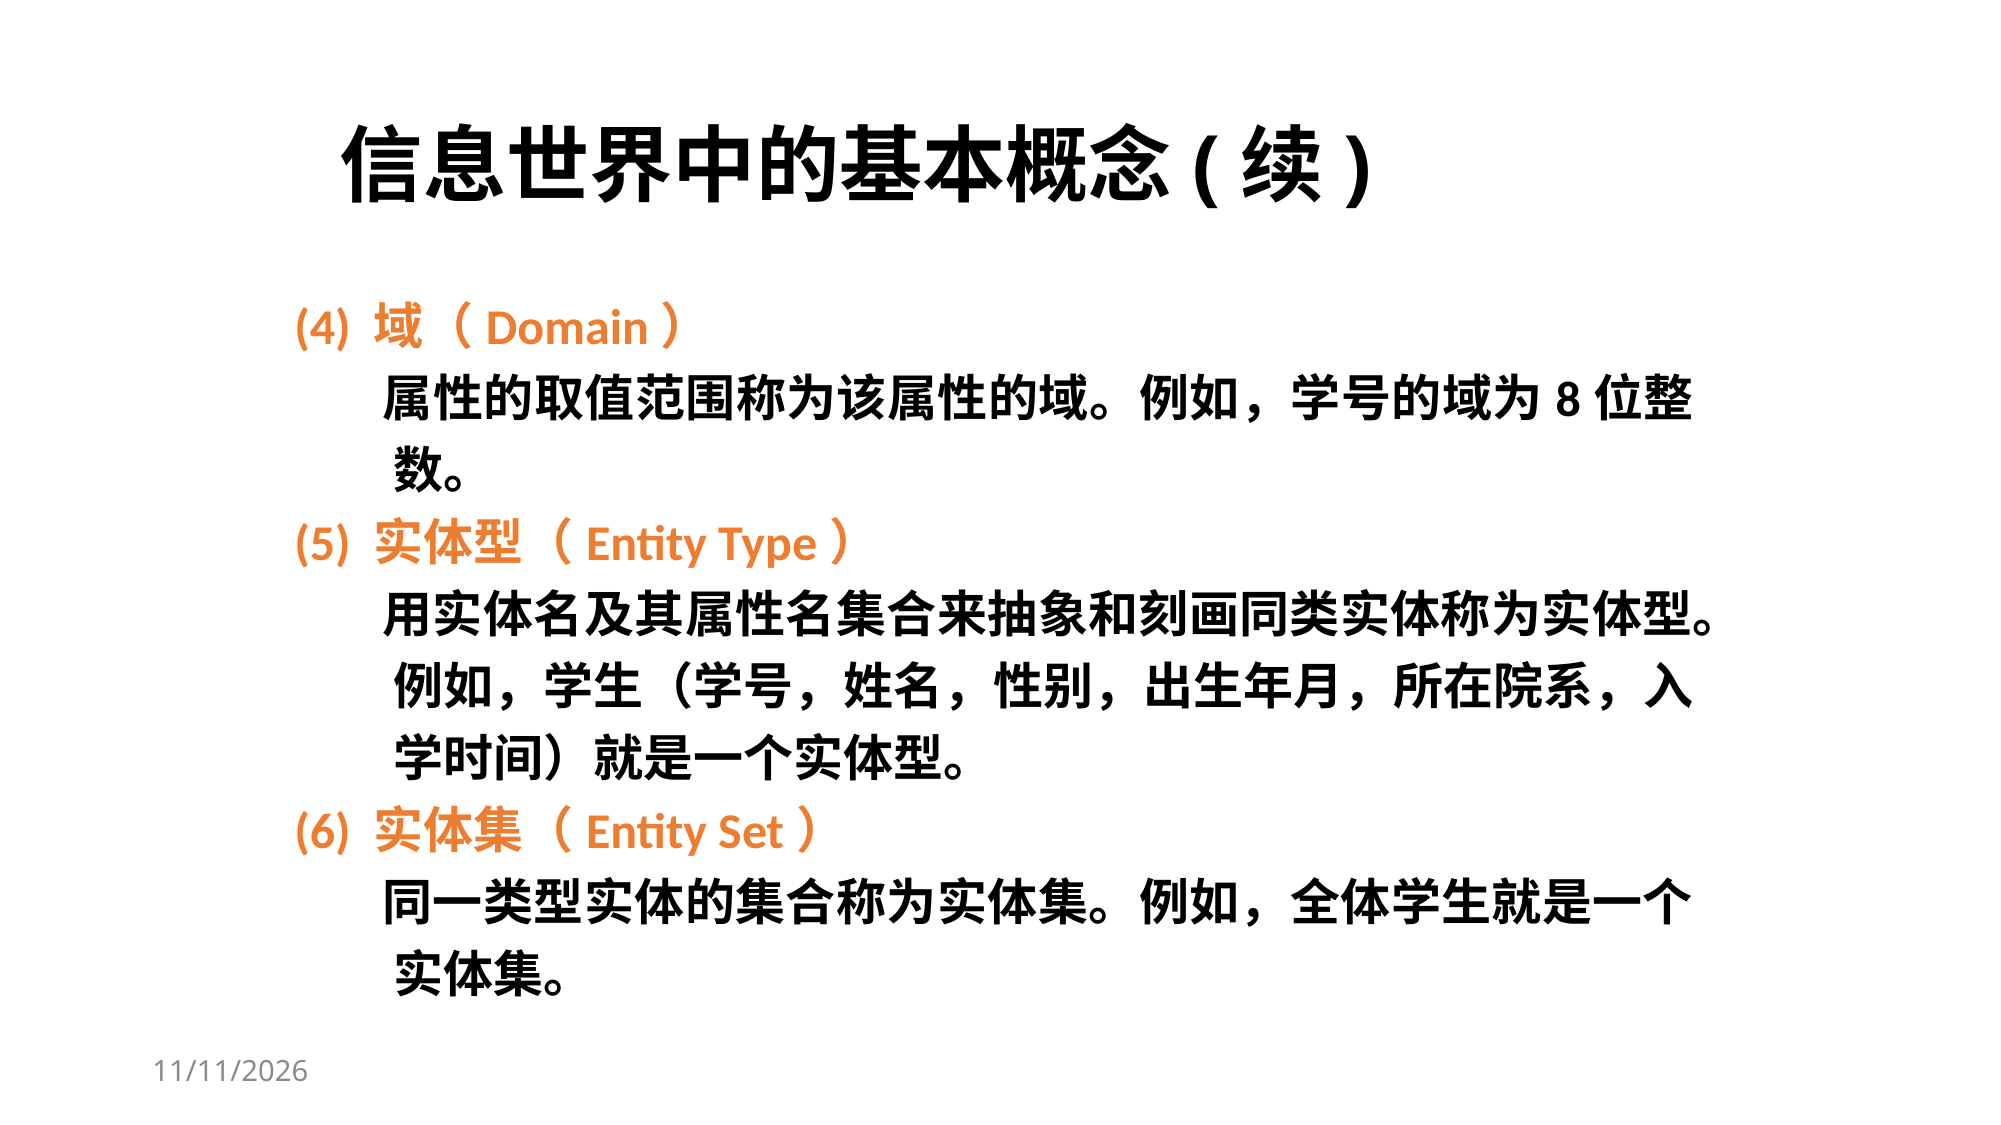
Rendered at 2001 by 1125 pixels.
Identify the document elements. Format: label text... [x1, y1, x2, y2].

title 信息世界中的基本概念(续) [324, 115, 1675, 268]
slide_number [137, 1042, 588, 1103]
list (4) 域（Domain） 属性的取值范围称为该属性的域。例如，学号的域为8位整数。 (5) 实体型（Entity Type） 用实体名及其属性名集合来抽象和刻画同类实体称为实体型。例如，学生（学号，姓名，性别，出生年月，所在院系，入学时间）就是一个实体型。 (6) 实体集（Entity Set） 同一类型实体的集合称为实体集。例如，全体学生就是一个实体集。 [279, 275, 1709, 1012]
